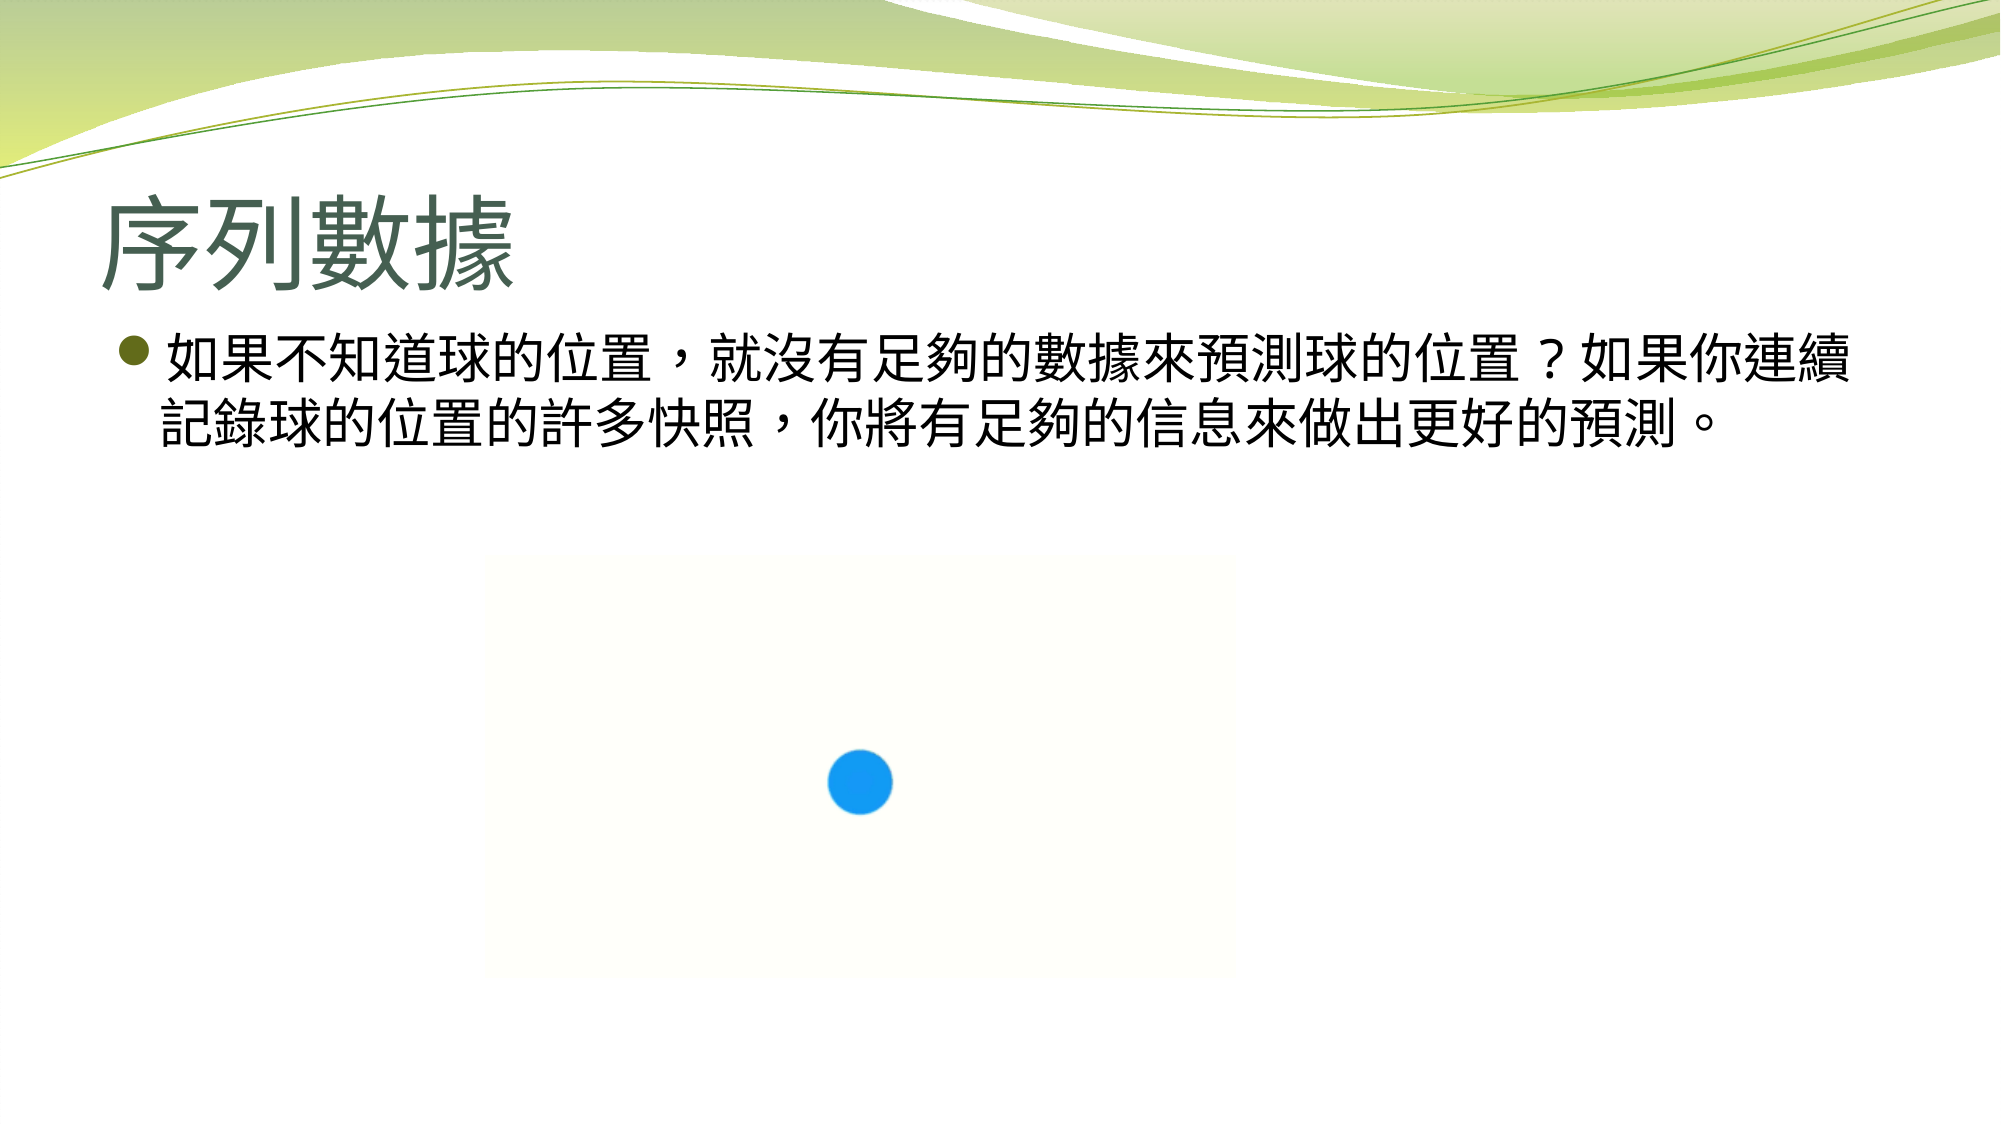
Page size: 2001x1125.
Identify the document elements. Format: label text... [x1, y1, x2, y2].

picture [484, 555, 1236, 978]
list 如果不知道球的位置，就沒有足夠的數據來預測球的位置?如果你連續記錄球的位置的許多快照，你將有足夠的信息來做出更好的預測。 [99, 317, 1900, 1038]
title 序列數據 [99, 115, 1900, 303]
